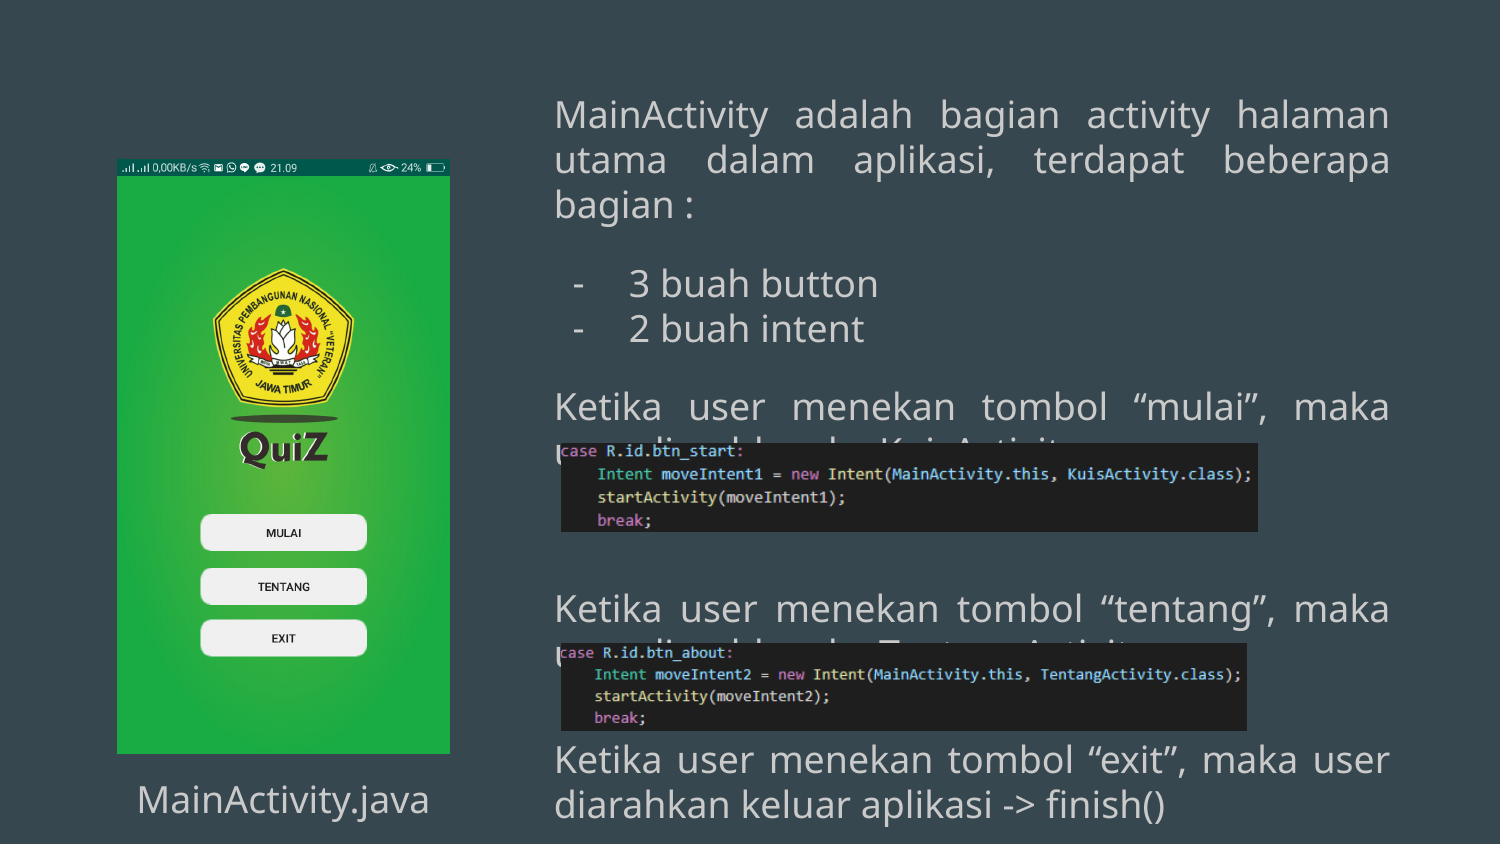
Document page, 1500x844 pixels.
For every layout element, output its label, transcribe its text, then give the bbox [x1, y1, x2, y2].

picture [116, 159, 450, 755]
picture [561, 443, 1259, 532]
list MainActivity adalah bagian activity halaman utama dalam aplikasi, terdapat beberapa bagian : 3 buah button 2 buah intent Ketika user menekan tombol “mulai”, maka user diarahkan ke KuisActivity Ketika user menekan tombol “tentang”, maka user diarahkan ke TentangActivity [539, 76, 1407, 720]
picture [561, 642, 1247, 731]
text_box MainActivity.java [37, 754, 530, 815]
text_box Ketika user menekan tombol “exit”, maka user diarahkan keluar aplikasi -> finish() [538, 720, 1407, 844]
